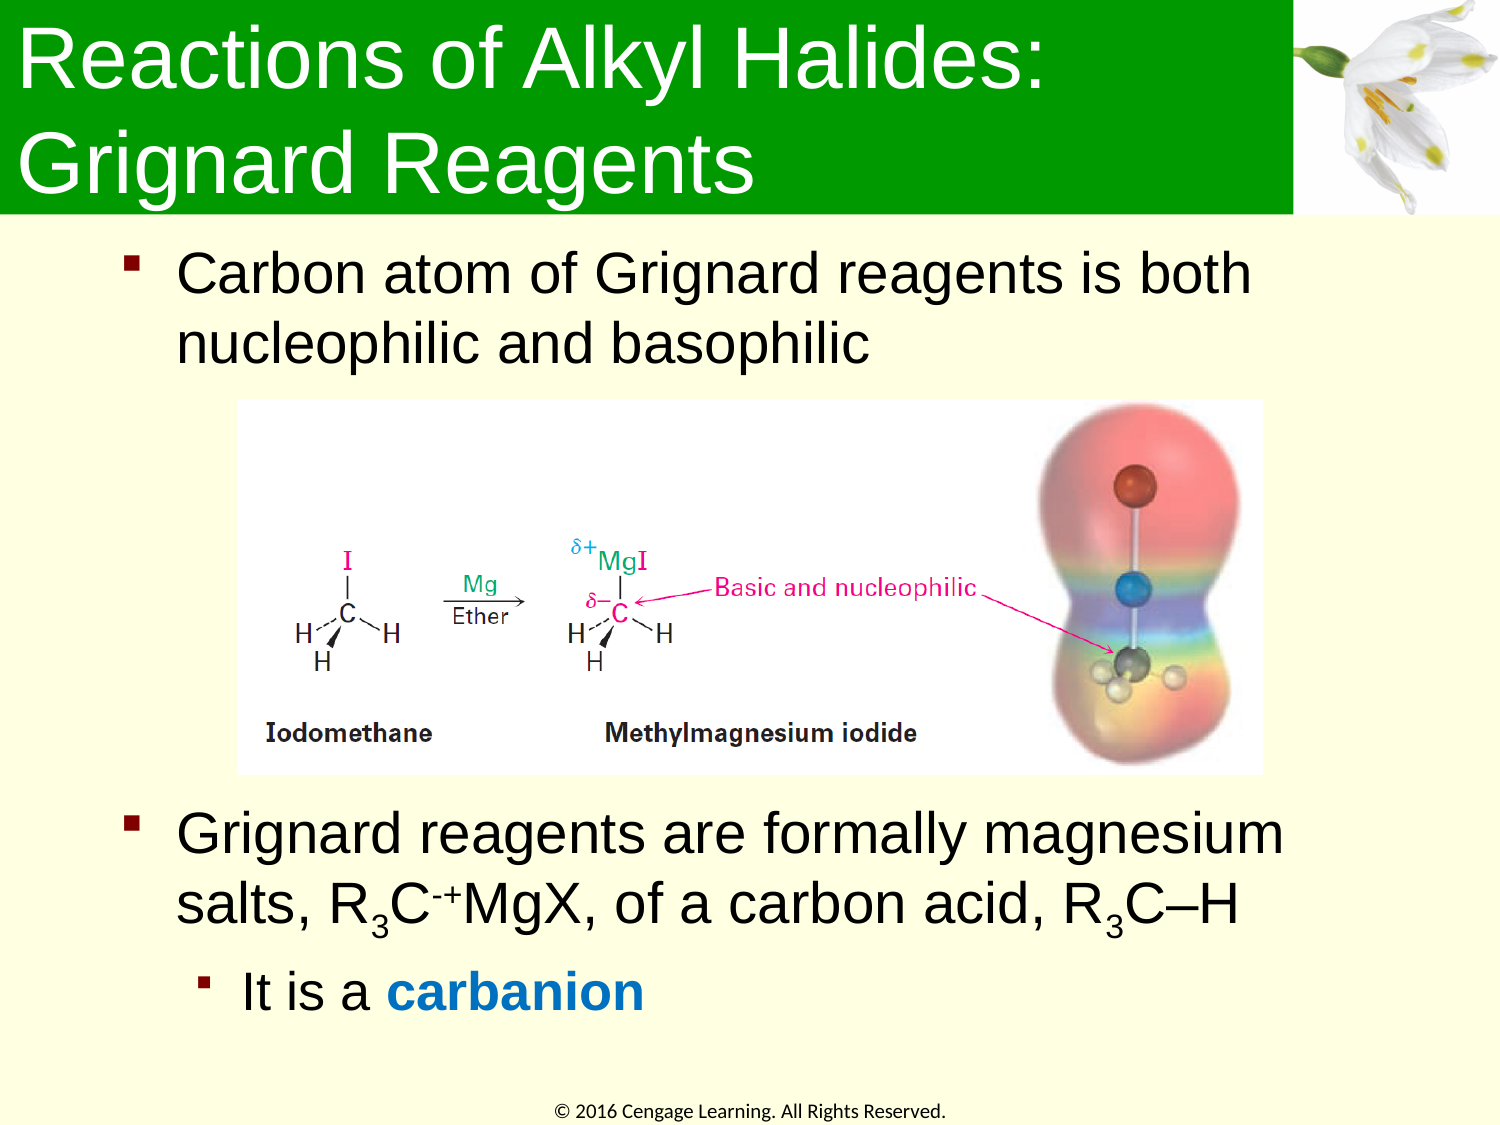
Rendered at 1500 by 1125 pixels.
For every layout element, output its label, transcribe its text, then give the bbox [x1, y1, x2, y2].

picture [1293, 0, 1500, 215]
title Reactions of Alkyl Halides: Grignard Reagents [0, 0, 1288, 213]
picture [237, 399, 1263, 776]
list Carbon atom of Grignard reagents is both nucleophilic and basophilic Grignard reagents are formally magnesium salts, R3C-+MgX, of a carbon acid, R3C–H It is a carbanion [103, 227, 1450, 1065]
